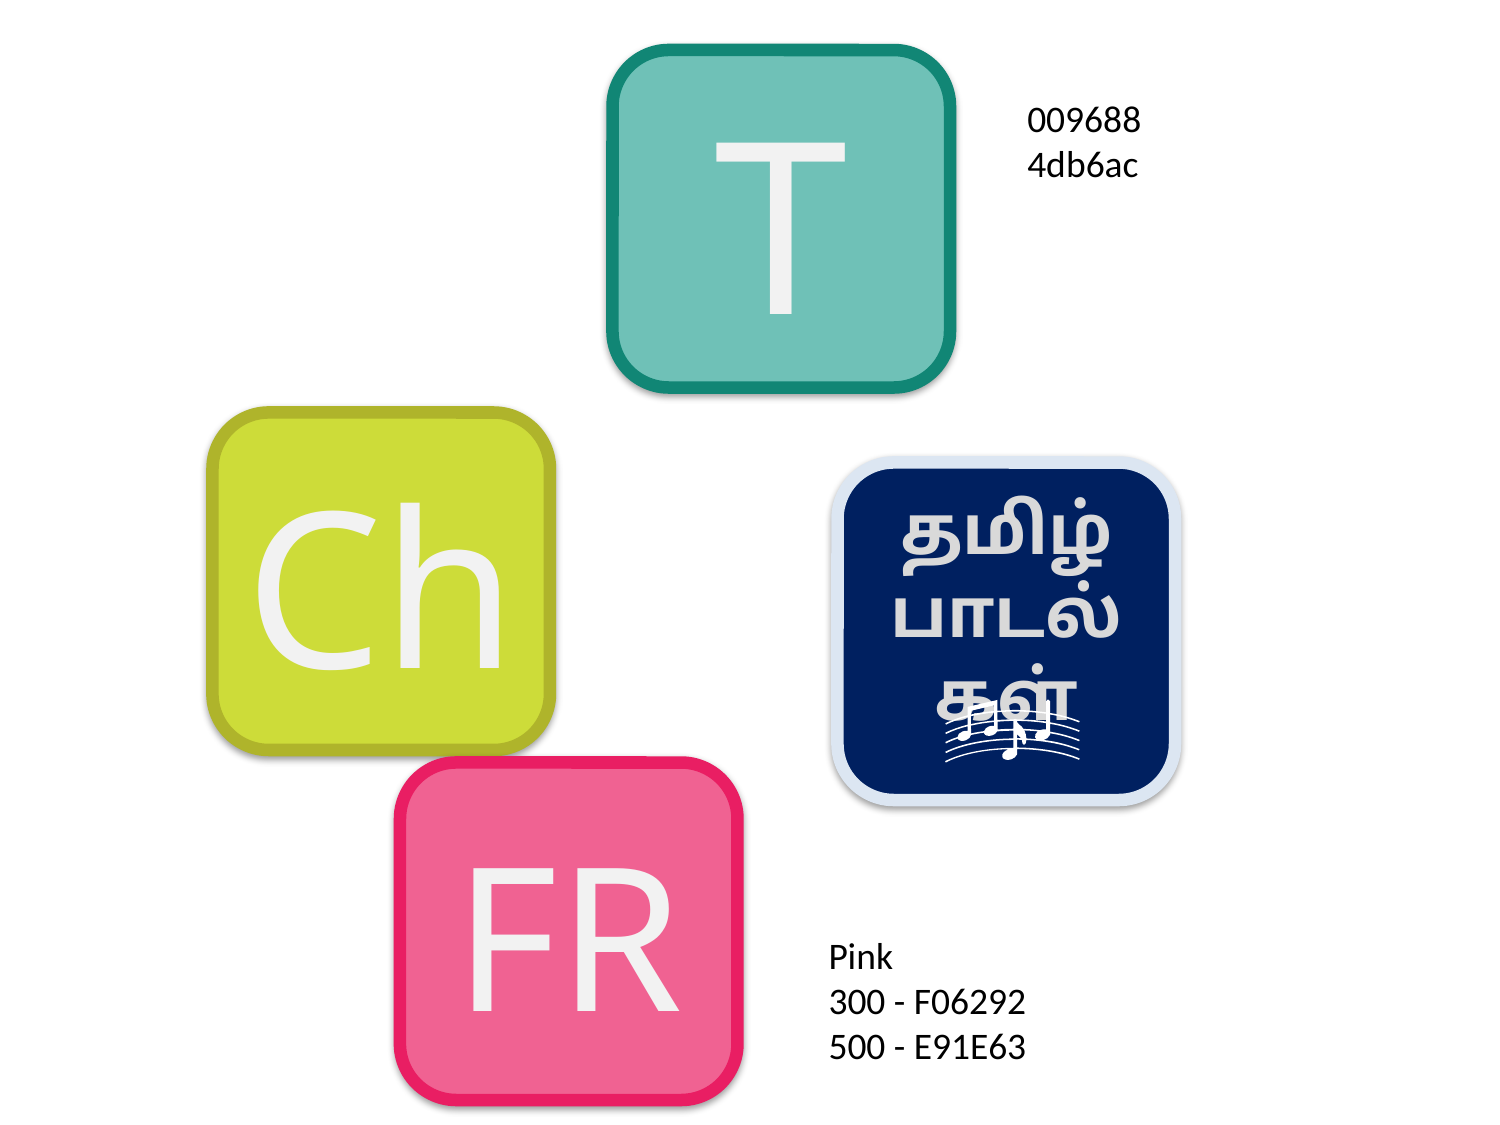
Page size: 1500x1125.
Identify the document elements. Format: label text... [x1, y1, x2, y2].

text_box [837, 462, 1176, 801]
text_box T [611, 49, 951, 389]
text_box Pink 300 - F06292 500 - E91E63 [813, 924, 1042, 1075]
text_box 009688 4db6ac [1012, 87, 1500, 283]
text_box FR [399, 761, 739, 1101]
text_box Ch [211, 411, 551, 751]
